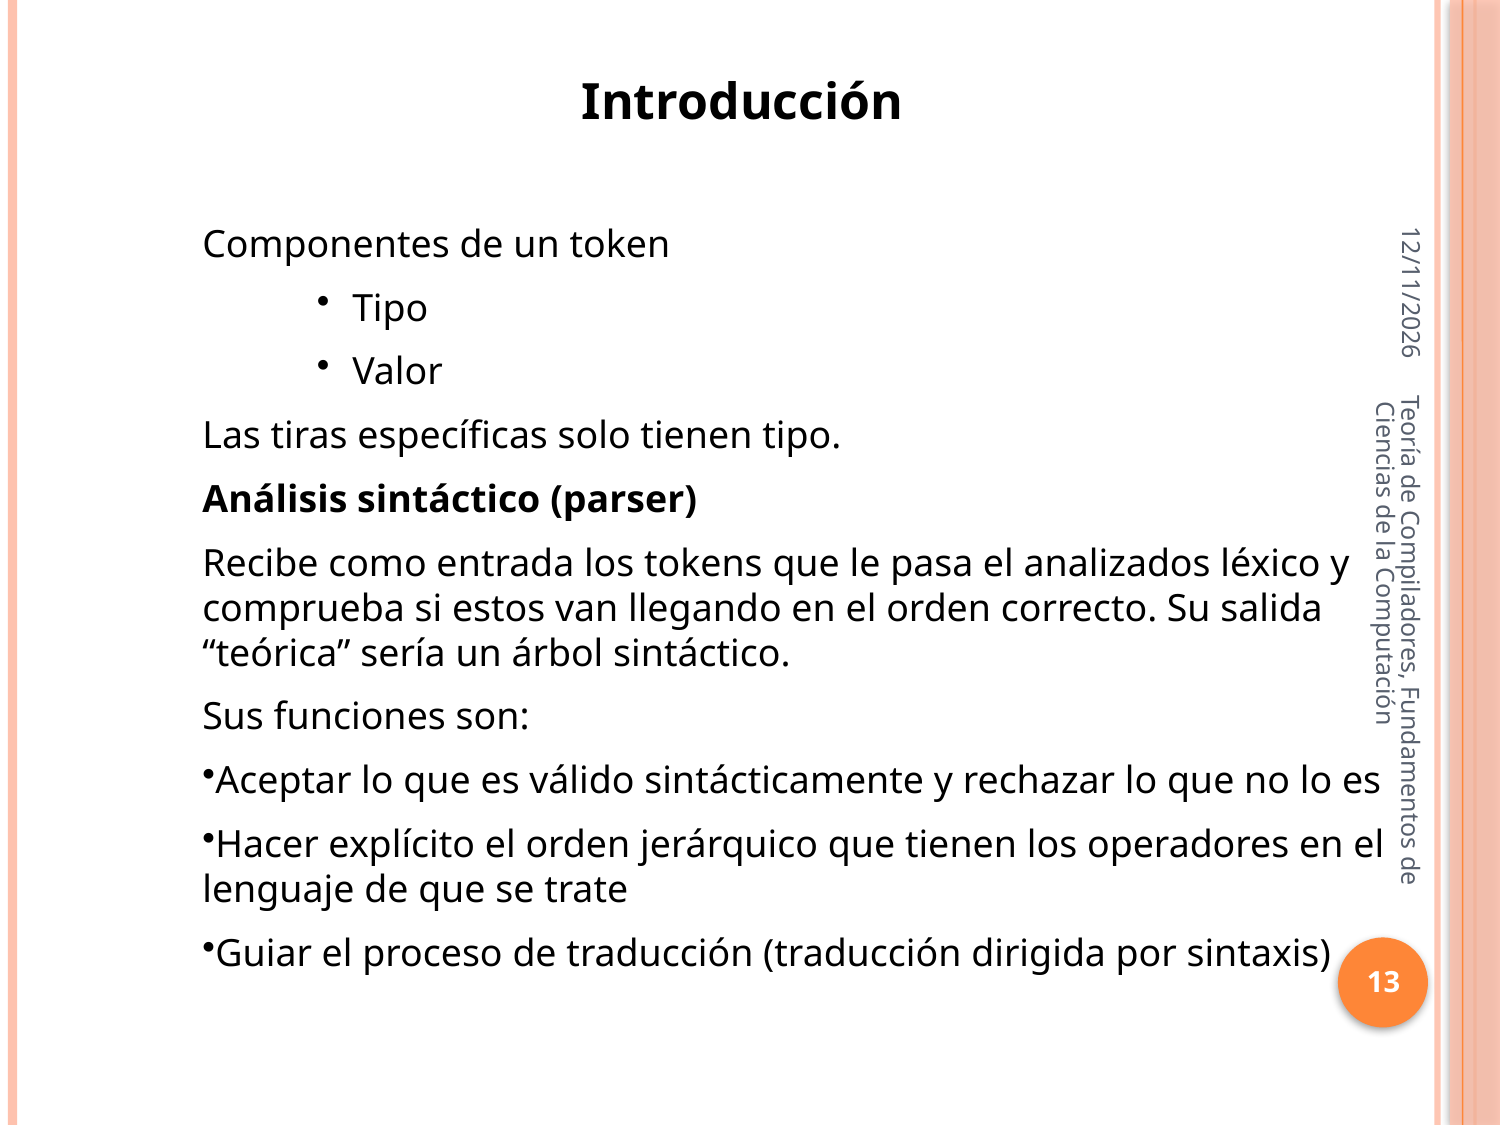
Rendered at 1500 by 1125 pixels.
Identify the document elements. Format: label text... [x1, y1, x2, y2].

footer Teoría de Compiladores, Fundamentos de Ciencias de la Computación [1379, 380, 1440, 906]
slide_number 13 [1333, 940, 1434, 1027]
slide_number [1378, 43, 1442, 374]
text_box Introducción [566, 62, 919, 138]
text_box Componentes de un token Tipo Valor Las tiras específicas solo tienen tipo. Análisis sintáctico (parser) Recibe como entrada los tokens que le pasa el analizados léxico y comprueba si estos van llegando en el orden correcto. Su salida “teórica” sería un árbol sintáctico. Sus funciones son: Aceptar lo que es válido sintácticamente y rechazar lo que no lo es Hacer explícito el orden jerárquico que tienen los operadores en el lenguaje de que se trate Guiar el proceso de traducción (traducción dirigida por sintaxis) [187, 212, 1450, 1045]
